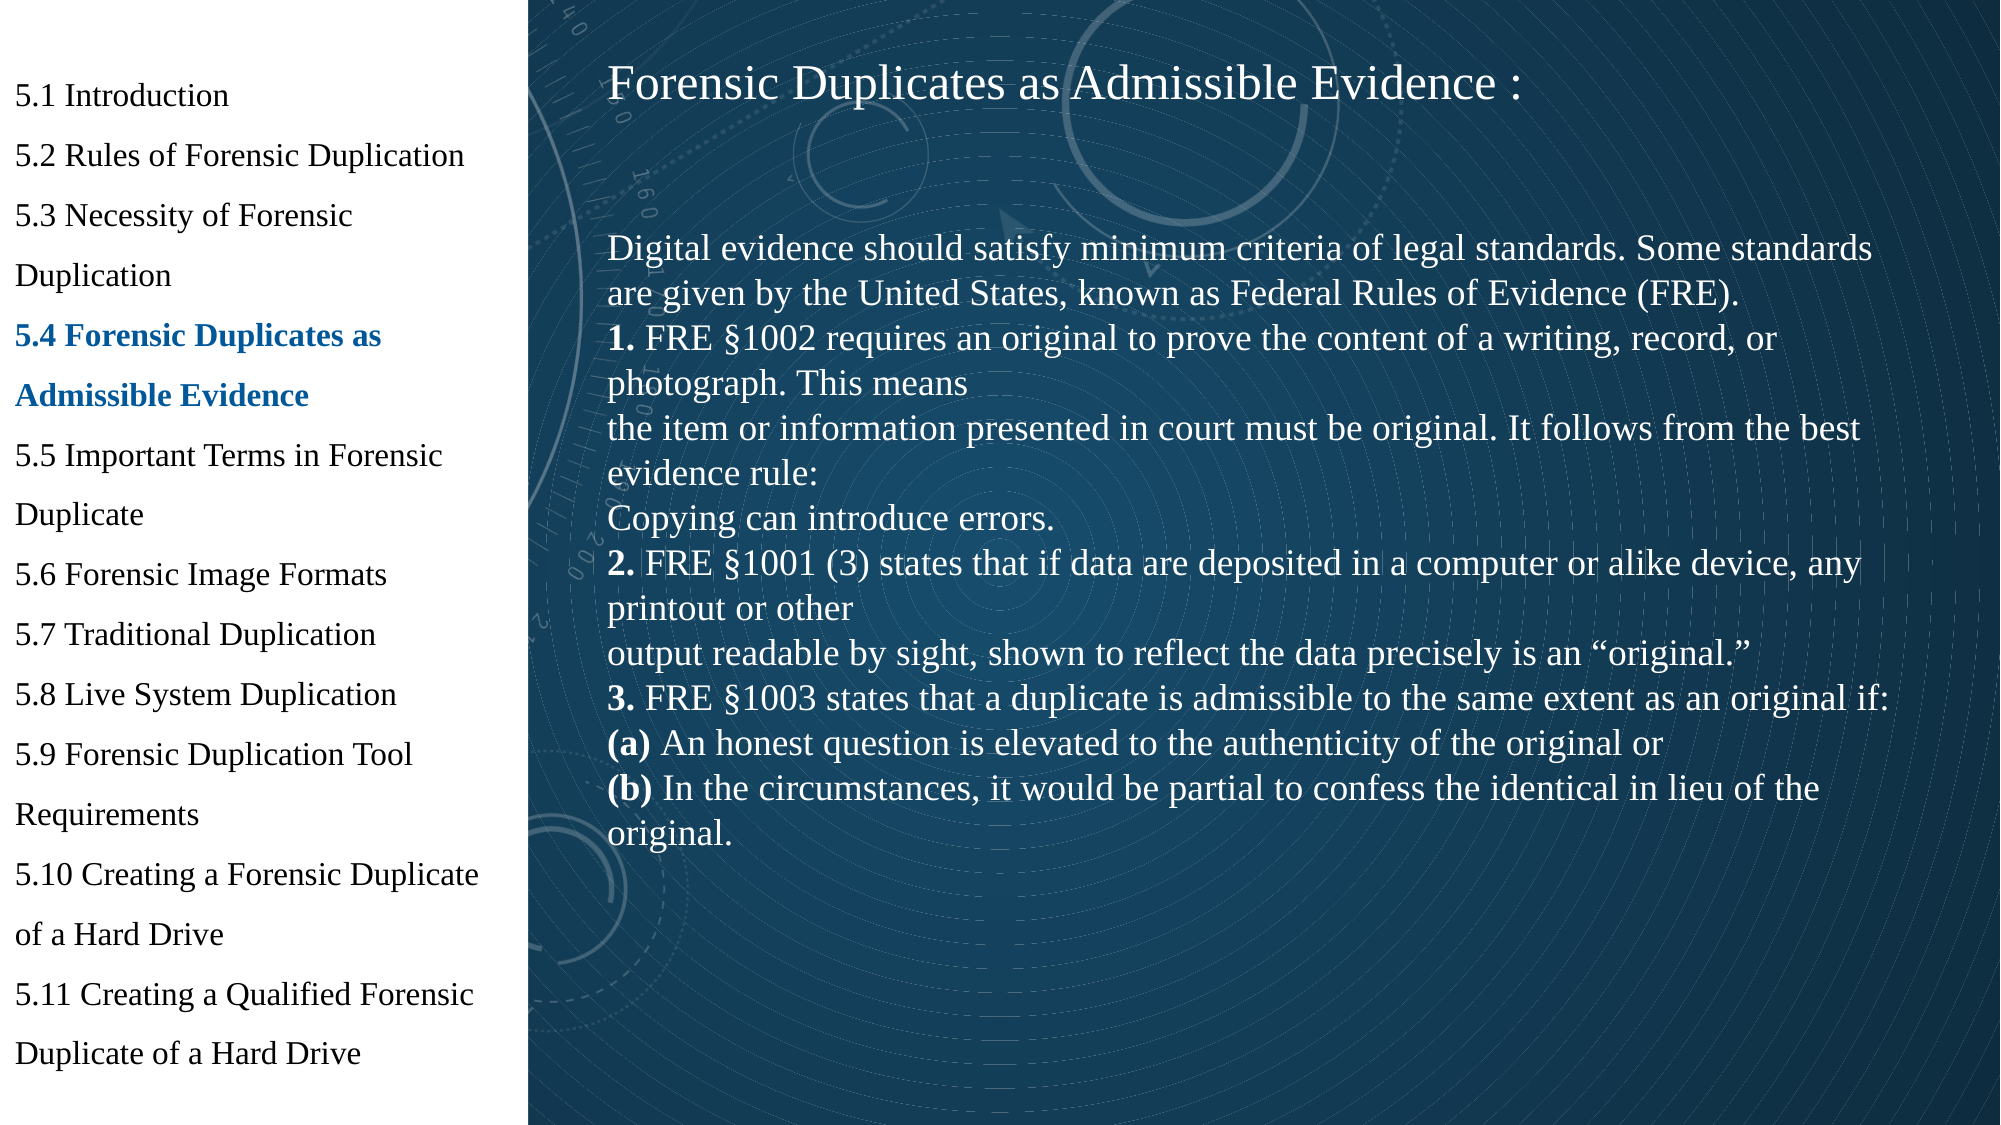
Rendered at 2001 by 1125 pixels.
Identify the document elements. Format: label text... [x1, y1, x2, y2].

picture [530, 0, 2000, 1125]
text_box 5.1 Introduction 5.2 Rules of Forensic Duplication 5.3 Necessity of Forensic Duplication 5.4 Forensic Duplicates as Admissible Evidence 5.5 Important Terms in Forensic Duplicate 5.6 Forensic Image Formats 5.7 Traditional Duplication 5.8 Live System Duplication 5.9 Forensic Duplication Tool Requirements 5.10 Creating a Forensic Duplicate of a Hard Drive 5.11 Creating a Qualified Forensic Duplicate of a Hard Drive [0, 0, 530, 1125]
text_box Forensic Duplicates as Admissible Evidence : [592, 42, 1713, 118]
text_box Digital evidence should satisfy minimum criteria of legal standards. Some standards are given by the United States, known as Federal Rules of Evidence (FRE). 1. FRE §1002 requires an original to prove the content of a writing, record, or photograph. This means the item or information presented in court must be original. It follows from the best evidence rule: Copying can introduce errors. 2. FRE §1001 (3) states that if data are deposited in a computer or alike device, any printout or other output readable by sight, shown to reflect the data precisely is an “original.” 3. FRE §1003 states that a duplicate is admissible to the same extent as an original if: (a) An honest question is elevated to the authenticity of the original or (b) In the circumstances, it would be partial to confess the identical in lieu of the original. [592, 215, 1934, 861]
